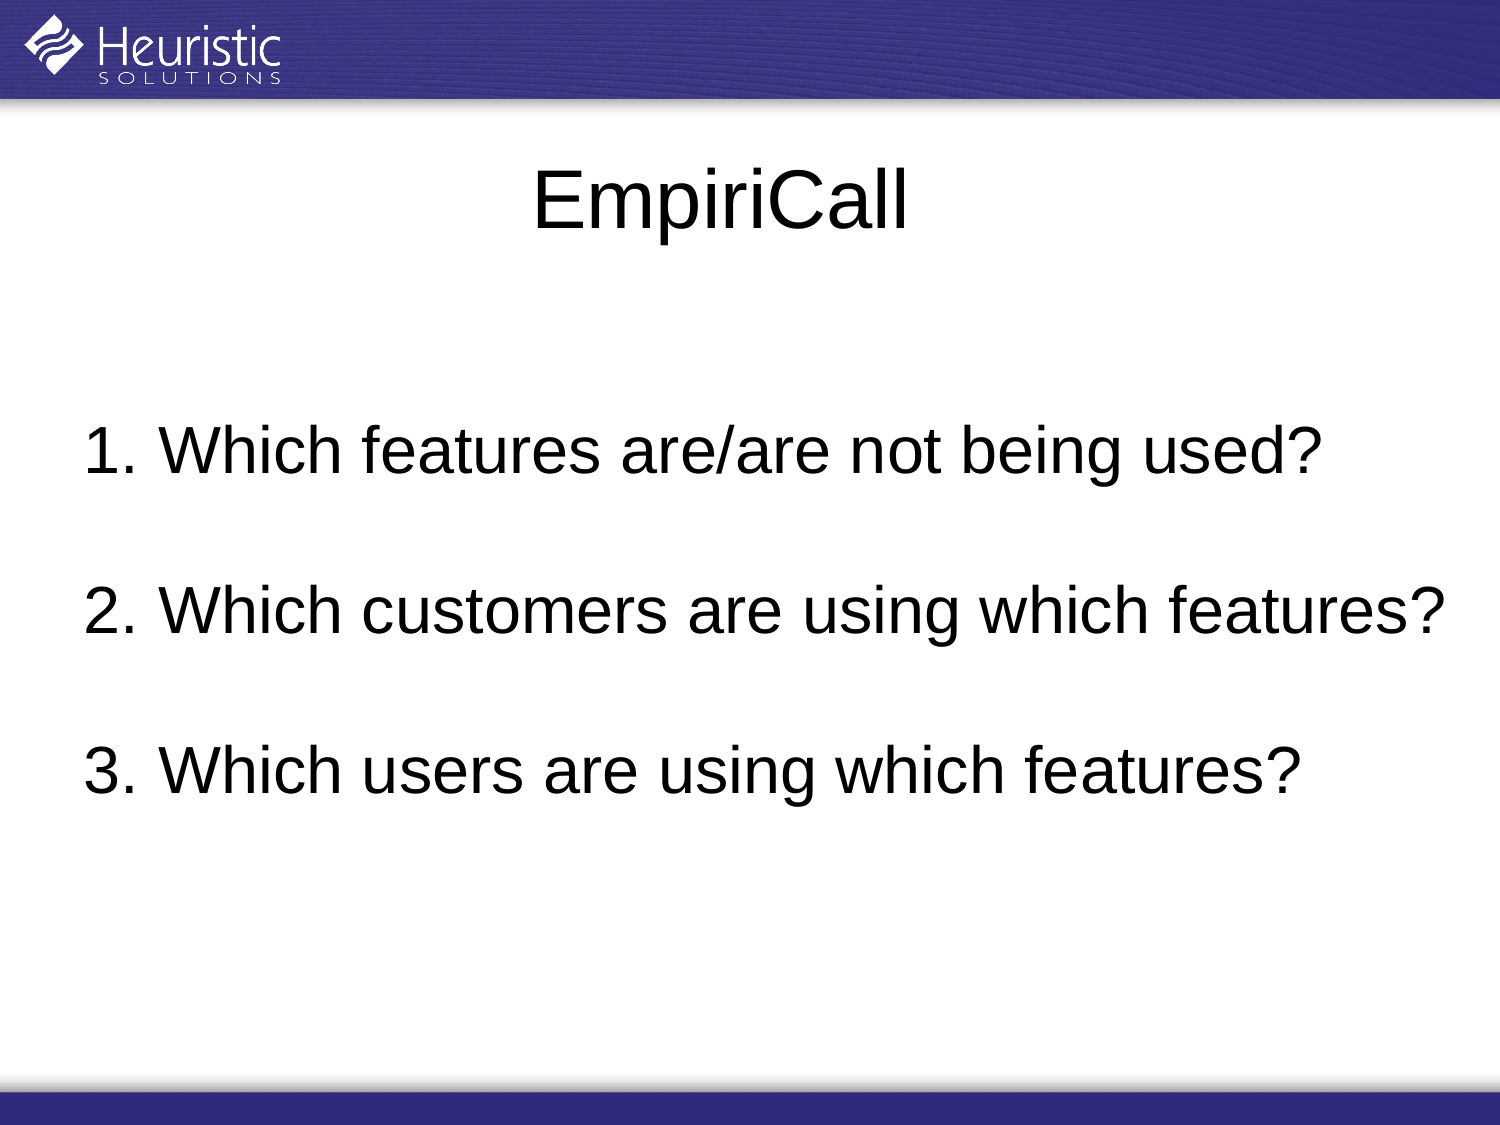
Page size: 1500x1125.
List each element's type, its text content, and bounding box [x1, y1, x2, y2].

text_box Which features are/are not being used? Which customers are using which features? Which users are using which features? [68, 399, 1463, 815]
text_box EmpiriCall [516, 137, 925, 253]
picture [0, 0, 1500, 1125]
